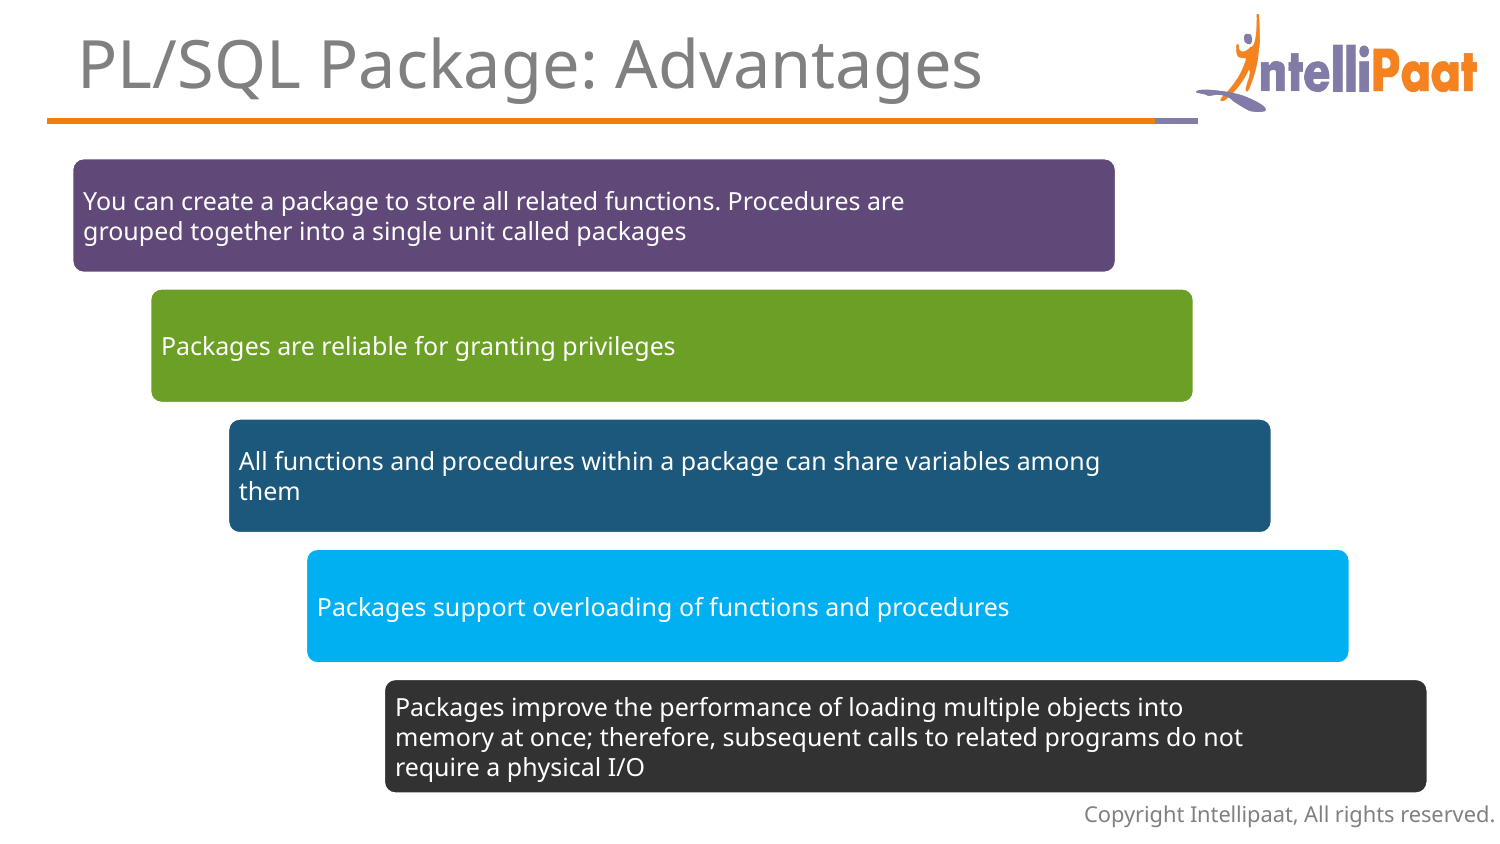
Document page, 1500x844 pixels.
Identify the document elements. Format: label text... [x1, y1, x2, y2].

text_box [72, 158, 1428, 794]
text_box PL/SQL Package: Advantages [77, 23, 1273, 119]
picture [1196, 14, 1477, 112]
